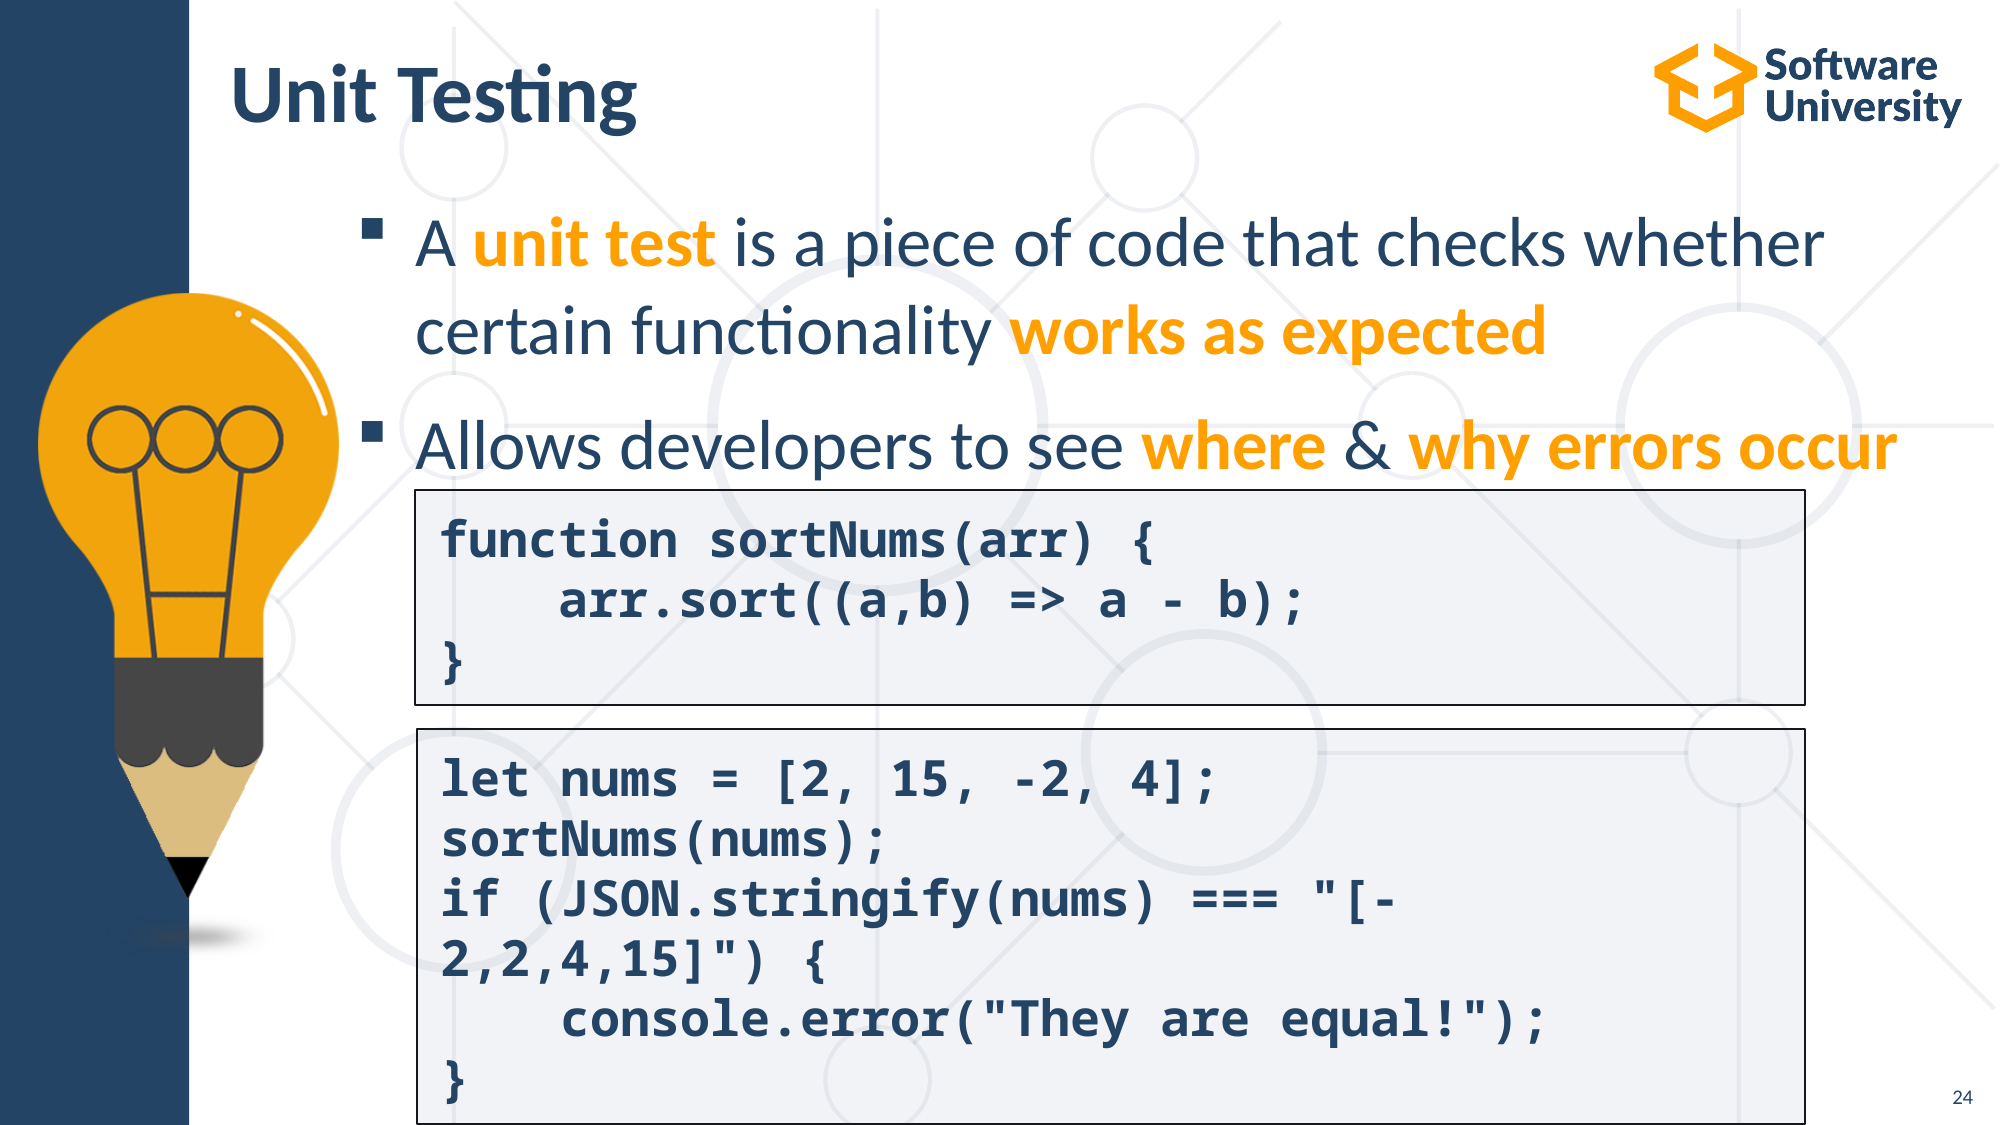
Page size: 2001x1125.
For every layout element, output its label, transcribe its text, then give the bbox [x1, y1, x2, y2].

picture [1641, 31, 1973, 145]
picture [38, 293, 338, 961]
list A unit test is a piece of code that checks whether certain functionality works as expected Allows developers to see where & why errors occur [338, 185, 2000, 1095]
text_box function sortNums(arr) { arr.sort((a,b) => a - b); } [414, 489, 1805, 706]
title Unit Testing [212, 16, 1628, 162]
text_box let nums = [2, 15, -2, 4]; sortNums(nums); if (JSON.stringify(nums) === "[-2,2,4,15]") { console.error("They are equal!"); } [416, 728, 1805, 1125]
slide_number 24 [1927, 1067, 1989, 1117]
